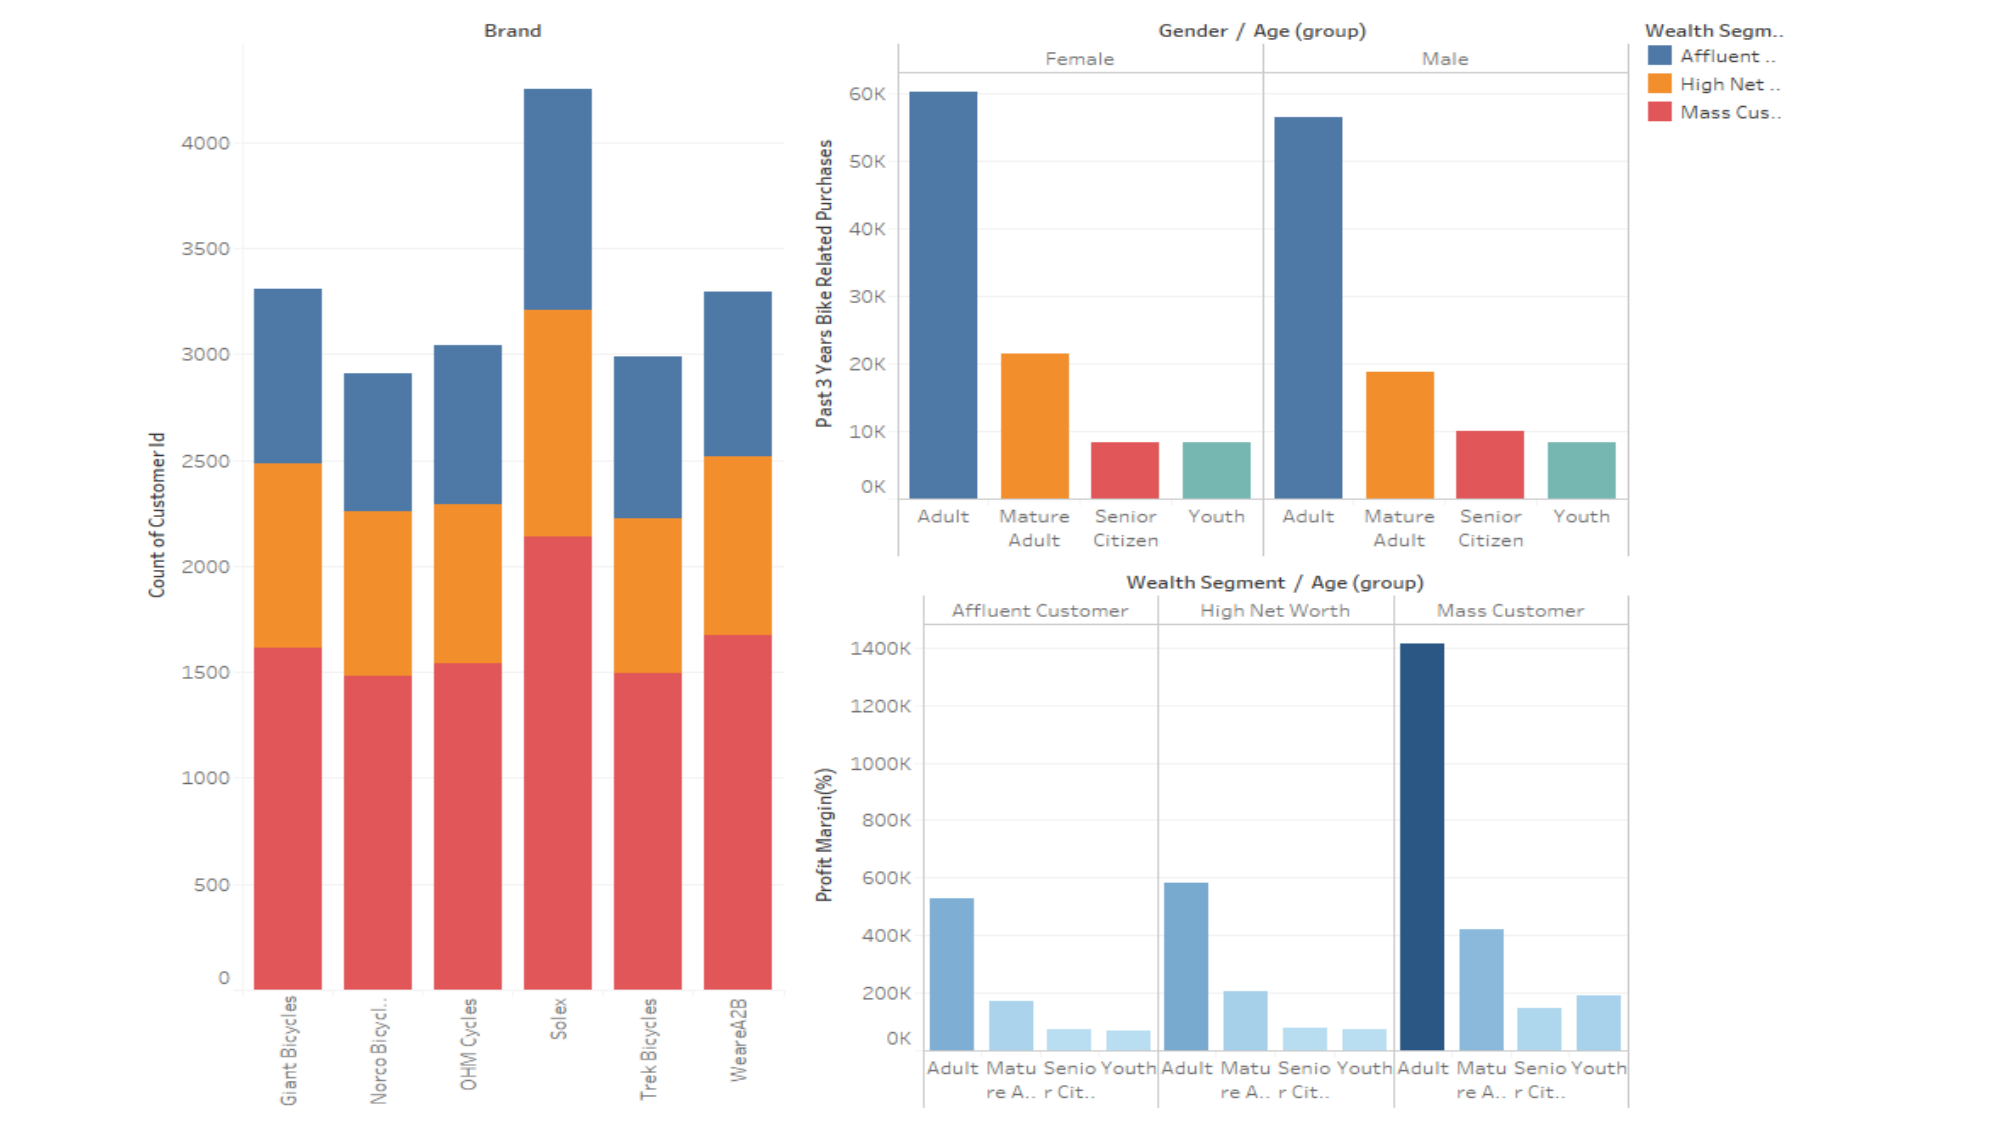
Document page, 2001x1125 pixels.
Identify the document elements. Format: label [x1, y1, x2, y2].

picture [110, 0, 1808, 1125]
